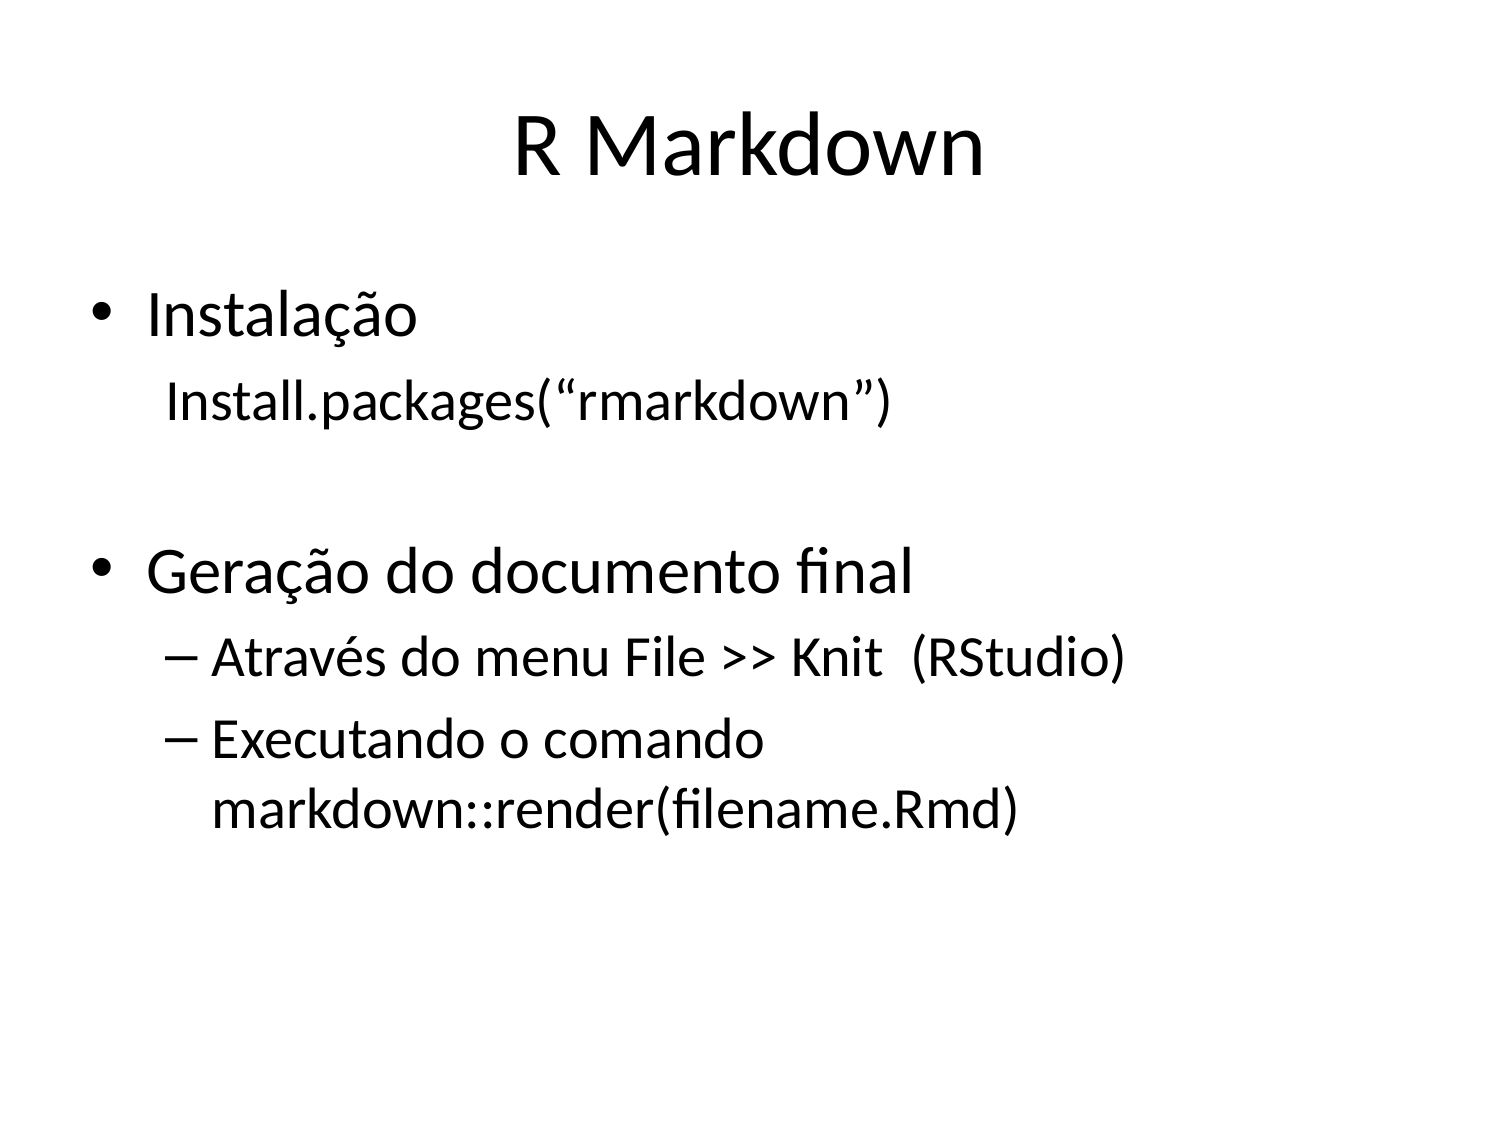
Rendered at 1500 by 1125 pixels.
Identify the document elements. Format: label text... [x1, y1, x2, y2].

title R Markdown [75, 45, 1425, 233]
list Instalação Install.packages(“rmarkdown”) Geração do documento final Através do menu File >> Knit (RStudio) Executando o comando markdown::render(filename.Rmd) [75, 262, 1425, 1005]
